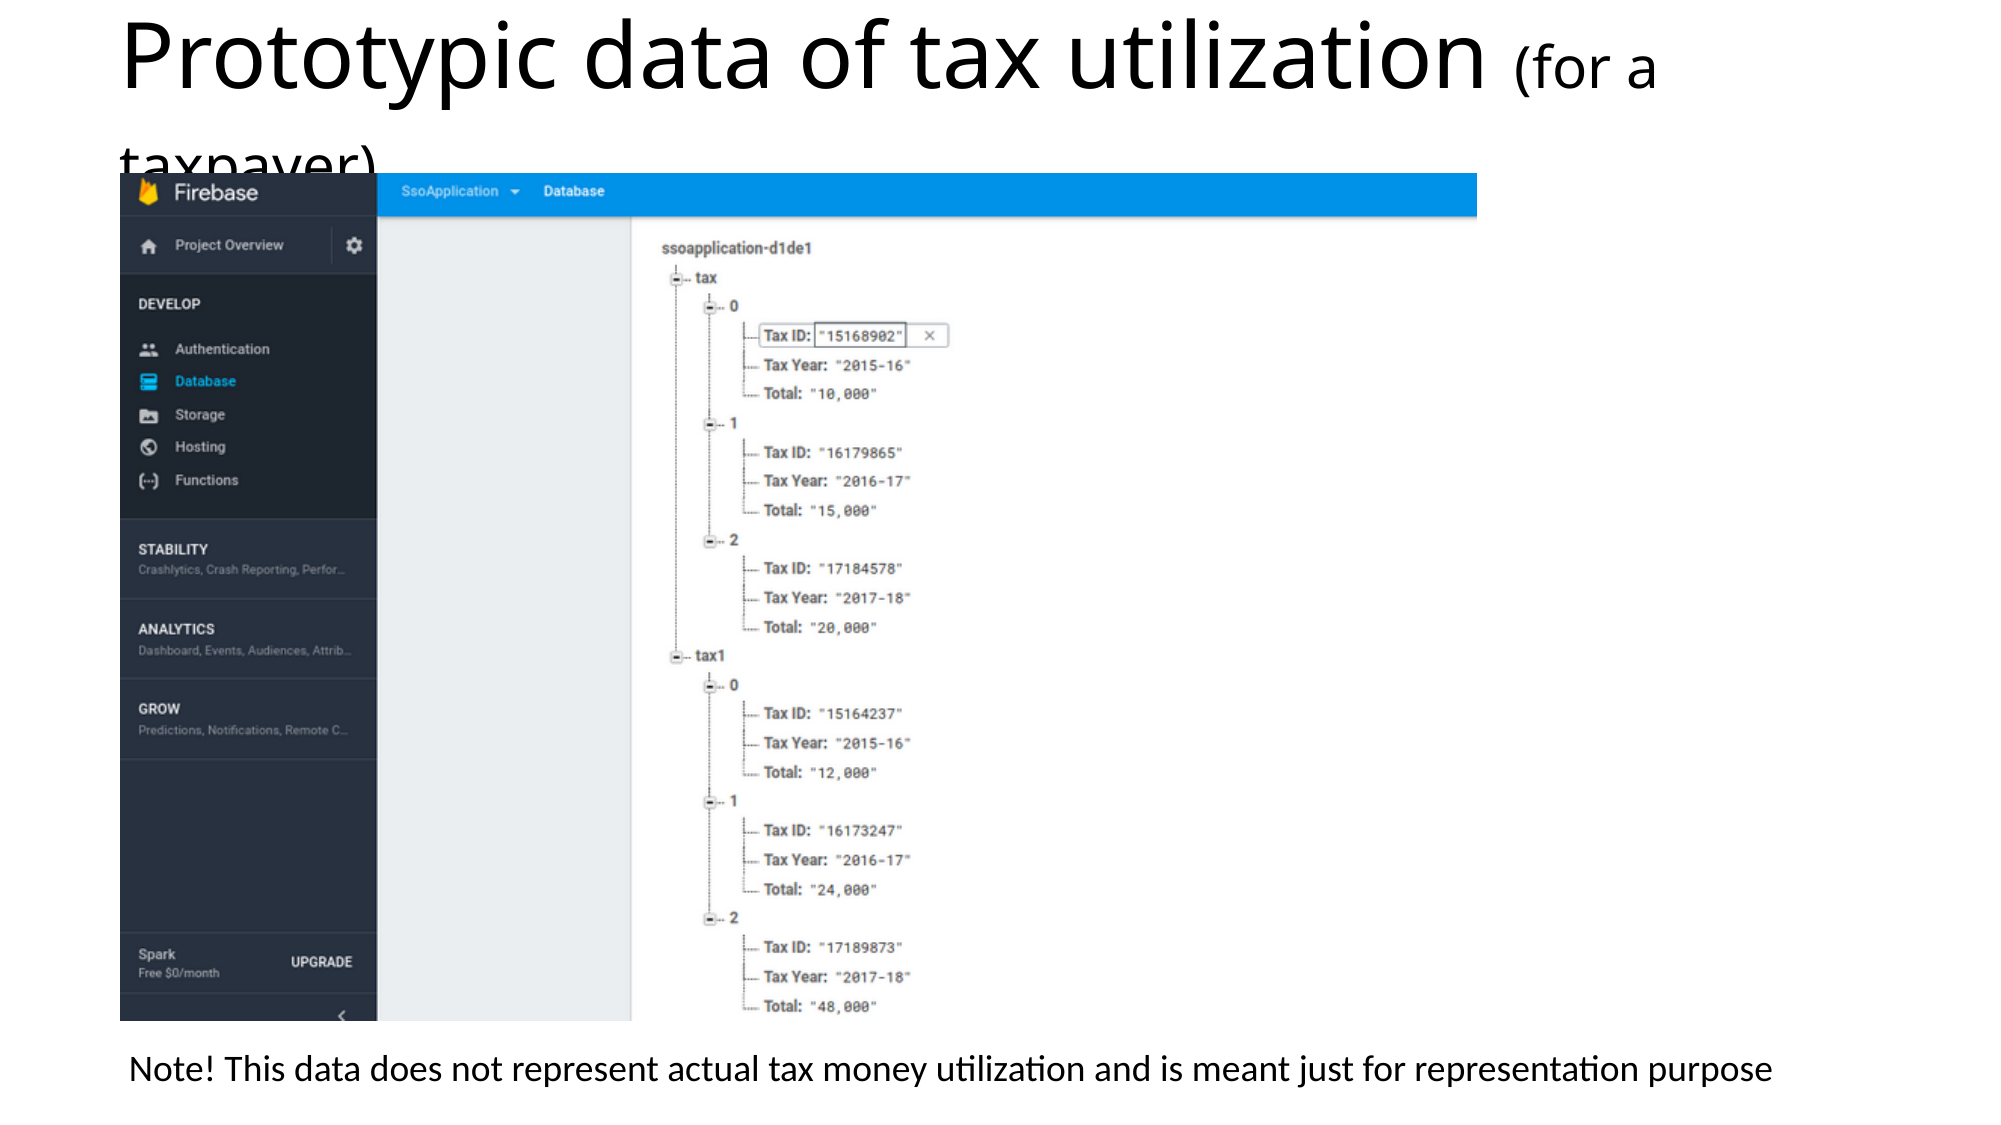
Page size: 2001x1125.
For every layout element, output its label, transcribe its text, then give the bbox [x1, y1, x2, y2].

text_box Note! This data does not represent actual tax money utilization and is meant just for representation purpose [114, 1036, 1791, 1097]
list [120, 173, 1476, 1021]
title Prototypic data of tax utilization (for a taxpayer) [104, 0, 1830, 218]
